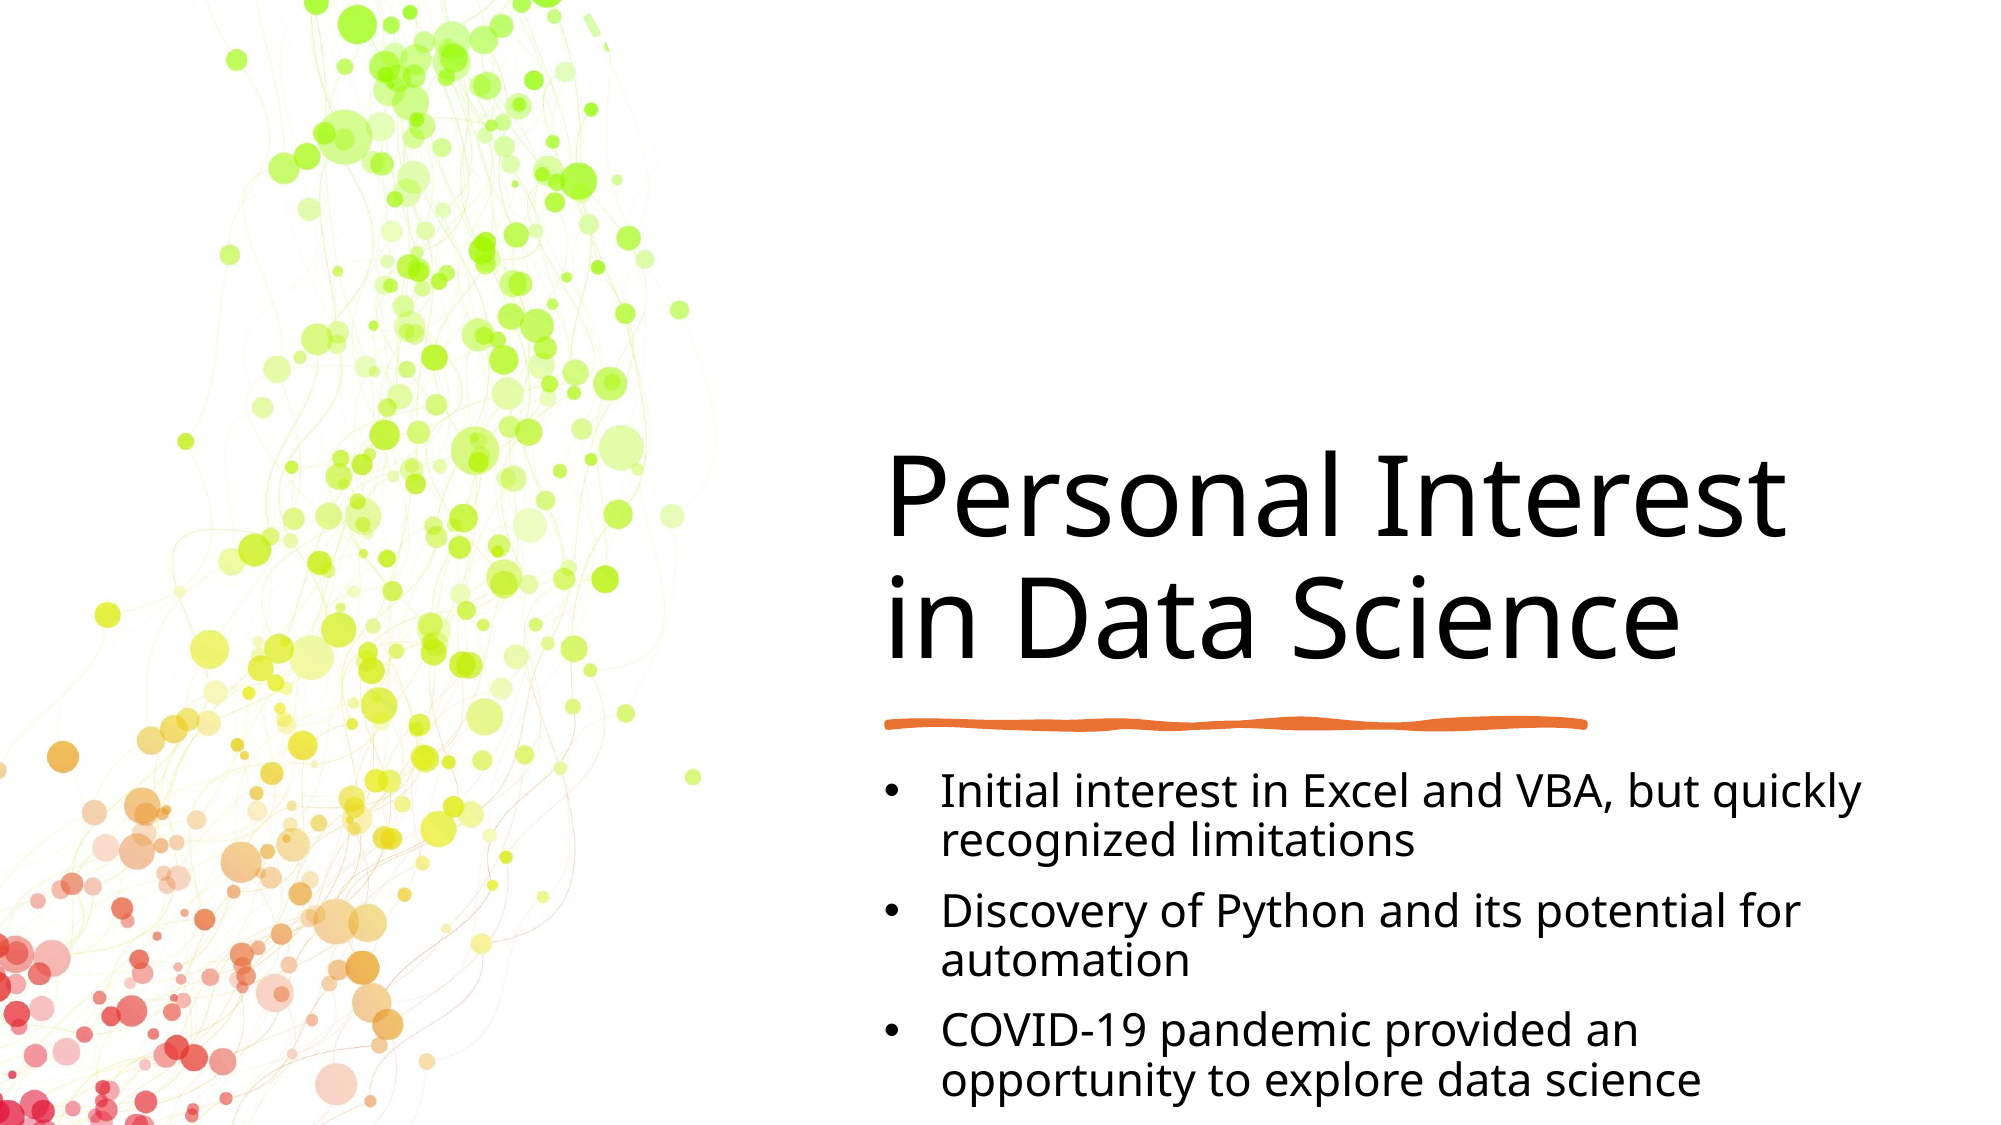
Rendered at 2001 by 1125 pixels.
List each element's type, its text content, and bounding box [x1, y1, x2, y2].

title Personal Interest in Data Science [869, 104, 1895, 690]
text_box [886, 718, 1586, 730]
text_box [765, 0, 2000, 1125]
subtitle Initial interest in Excel and VBA, but quickly recognized limitations Discovery of Python and its potential for automation COVID-19 pandemic provided an opportunity to explore data science [869, 760, 1895, 1019]
picture [0, 0, 765, 1125]
